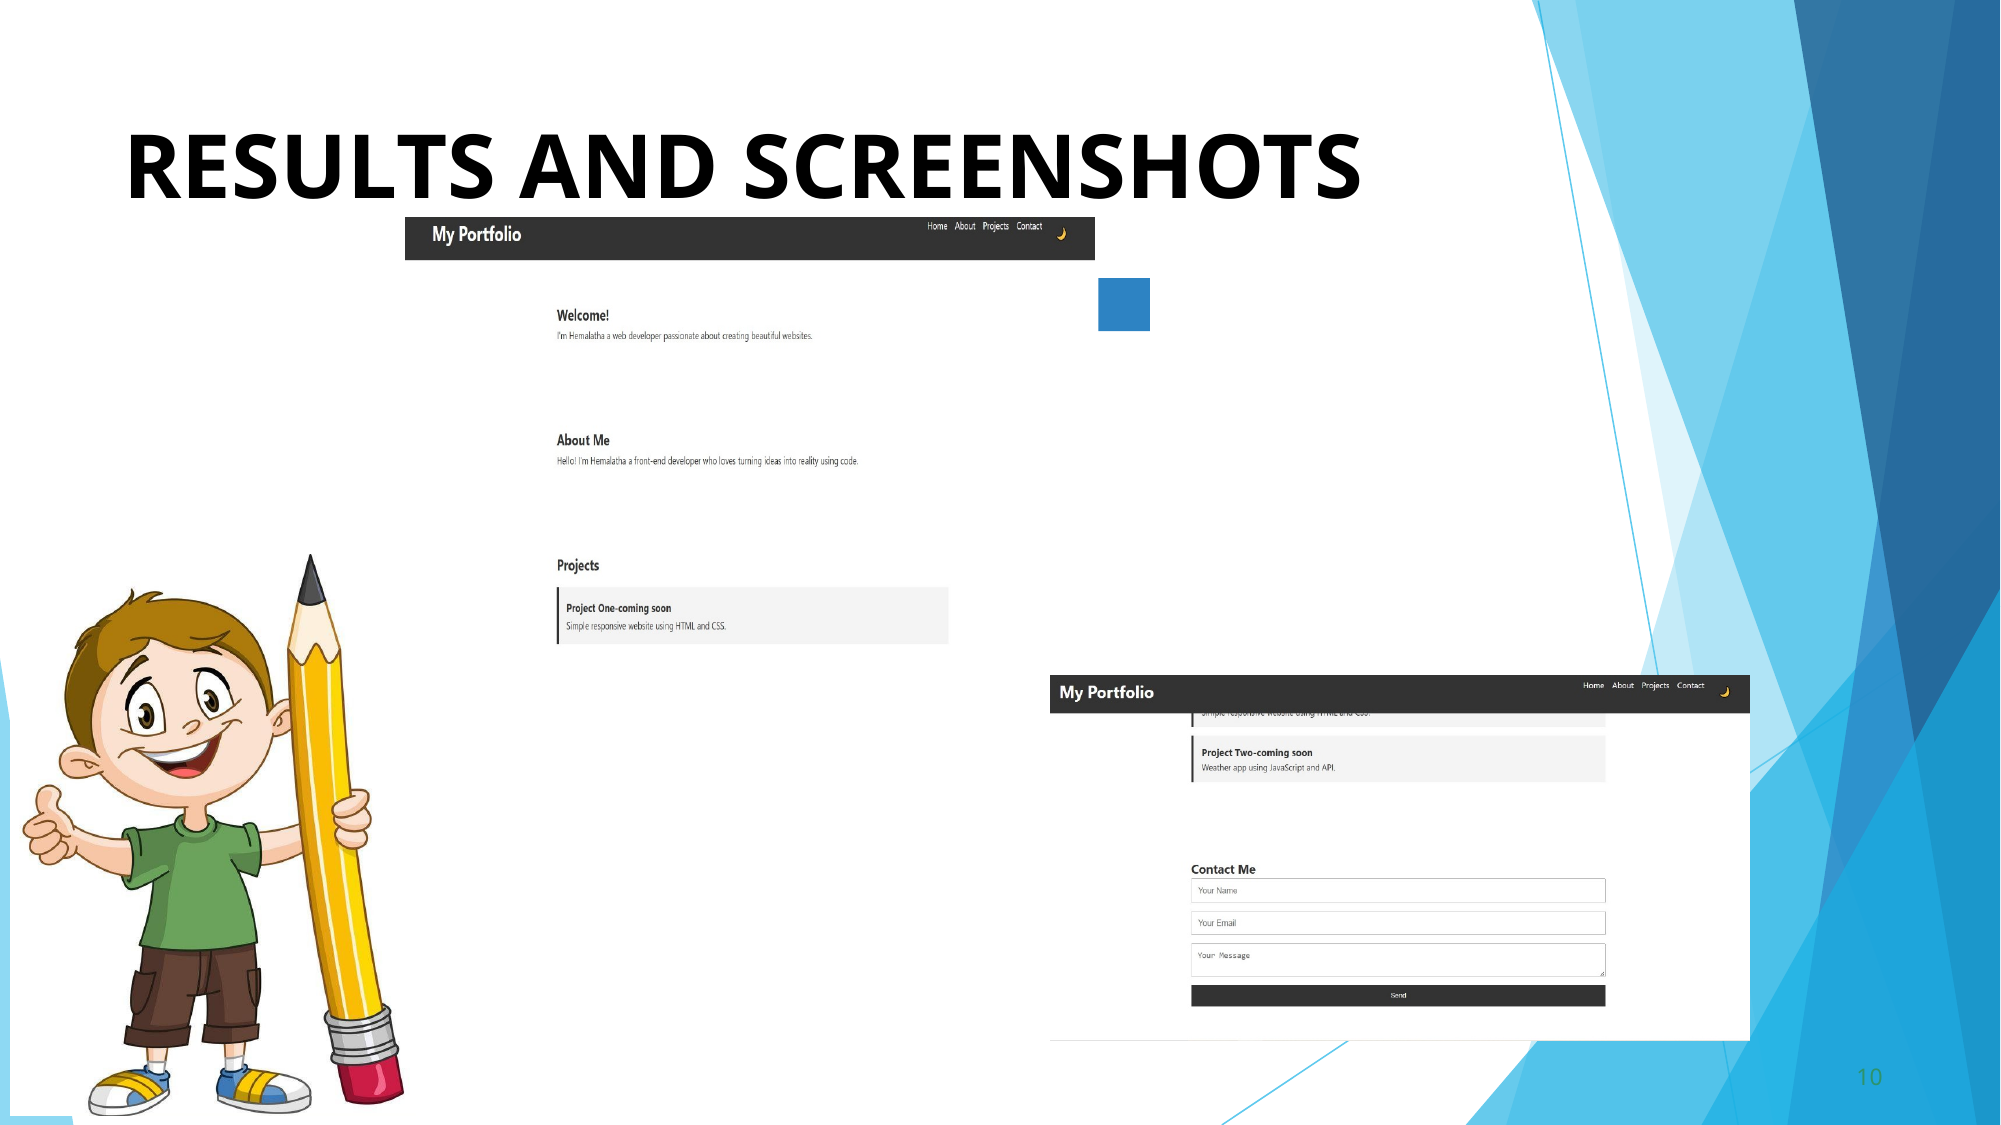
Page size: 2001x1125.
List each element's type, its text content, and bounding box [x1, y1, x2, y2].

text_box [1100, 298, 1150, 332]
text_box 10 [1849, 1061, 1888, 1095]
picture [1049, 675, 1751, 1041]
picture [10, 217, 1095, 1116]
text_box [1100, 386, 1850, 543]
title RESULTS AND SCREENSHOTS [121, 107, 1513, 298]
